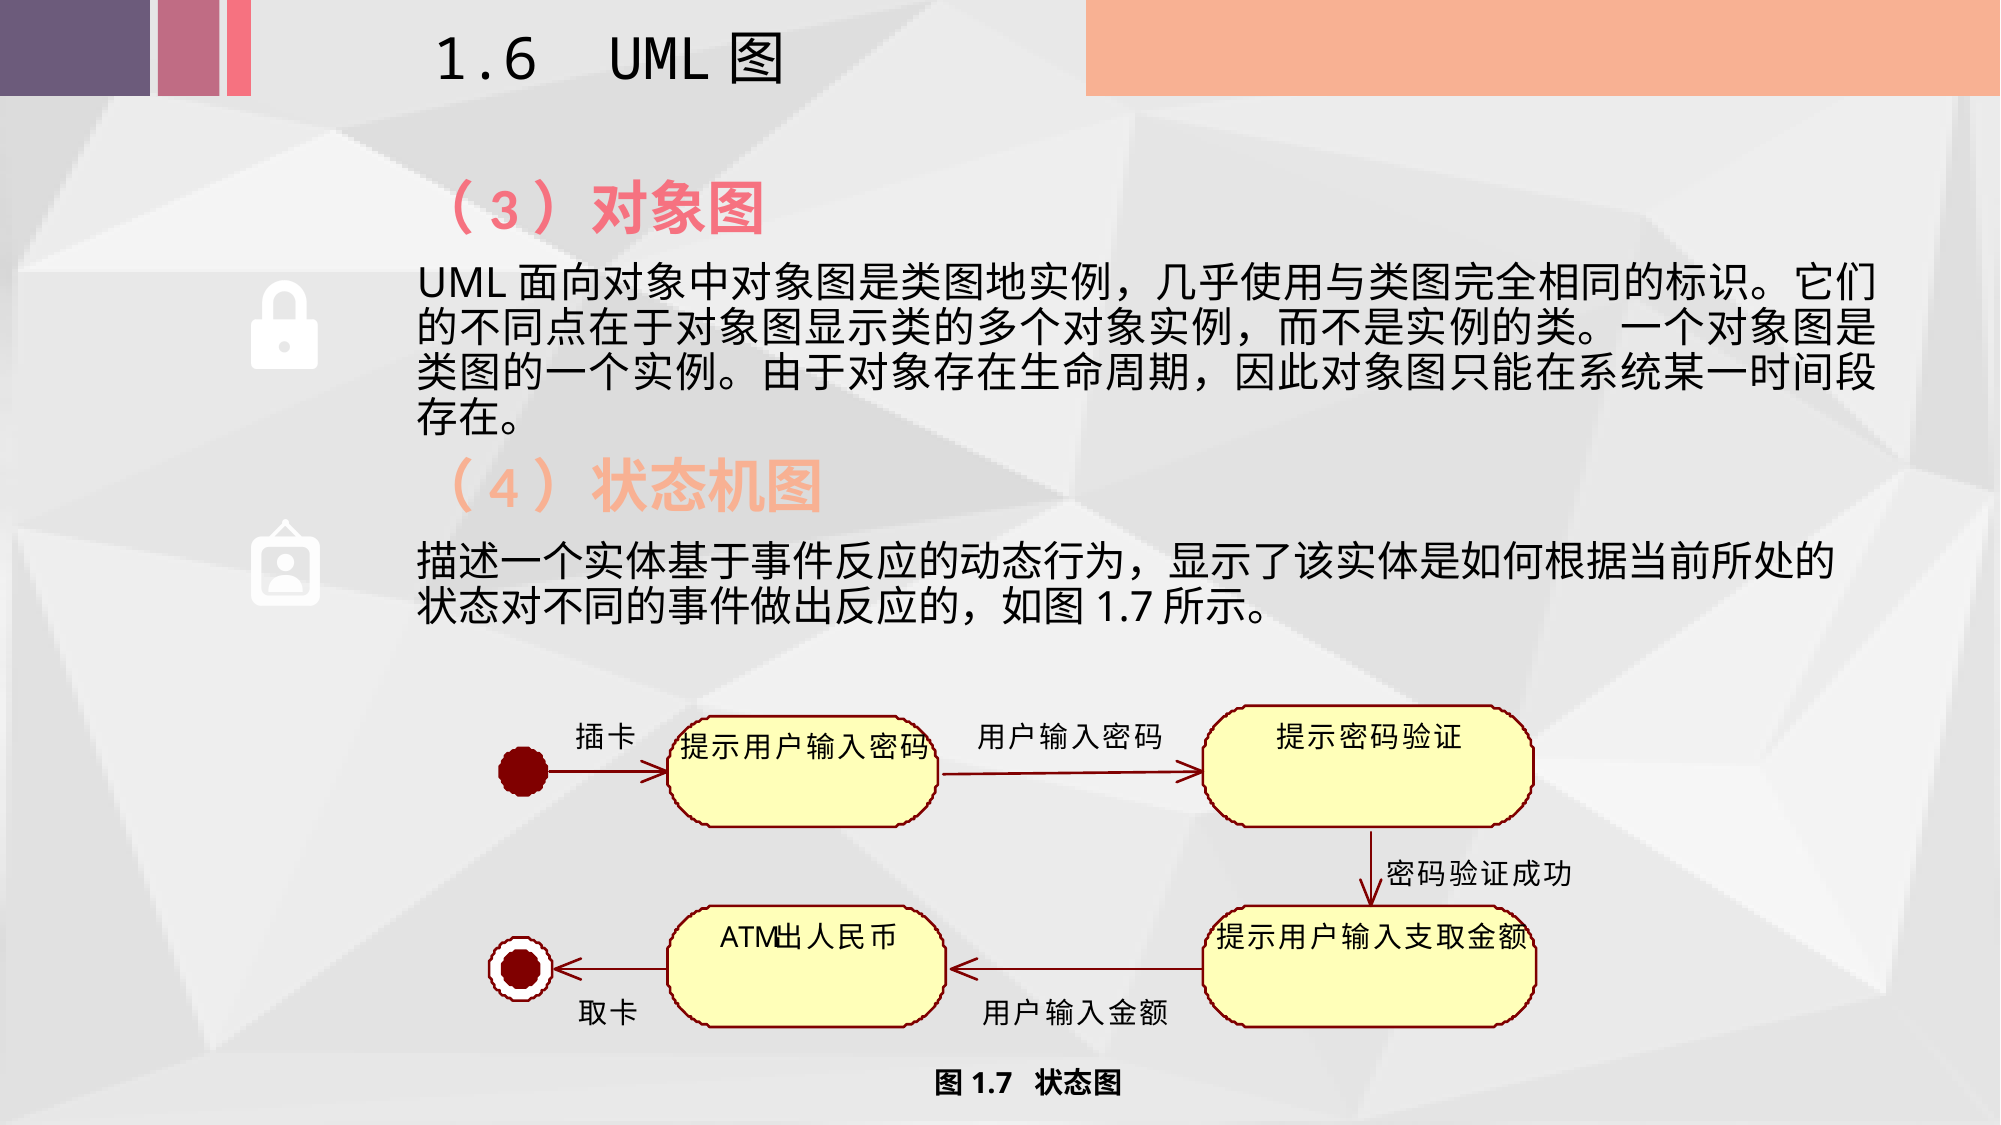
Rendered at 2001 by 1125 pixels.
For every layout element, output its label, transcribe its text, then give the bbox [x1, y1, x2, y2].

text_box （3）对象图 UML面向对象中对象图是类图地实例，几乎使用与类图完全相同的标识。它们的不同点在于对象图显示类的多个对象实例，而不是实例的类。一个对象图是类图的一个实例。由于对象存在生命周期，因此对象图只能在系统某一时间段存在。 [402, 163, 1893, 441]
text_box [227, 0, 251, 96]
text_box （4）状态机图 描述一个实体基于事件反应的动态行为，显示了该实体是如何根据当前所处的状态对不同的事件做出反应的，如图1.7所示。 [402, 441, 1893, 678]
text_box 图1.7 状态图 [919, 1056, 1138, 1107]
text_box [0, 0, 150, 96]
picture [0, 0, 2001, 1125]
text_box [1086, 0, 2000, 96]
text_box 1.6 UML图 [418, 13, 801, 99]
text_box [157, 0, 220, 96]
